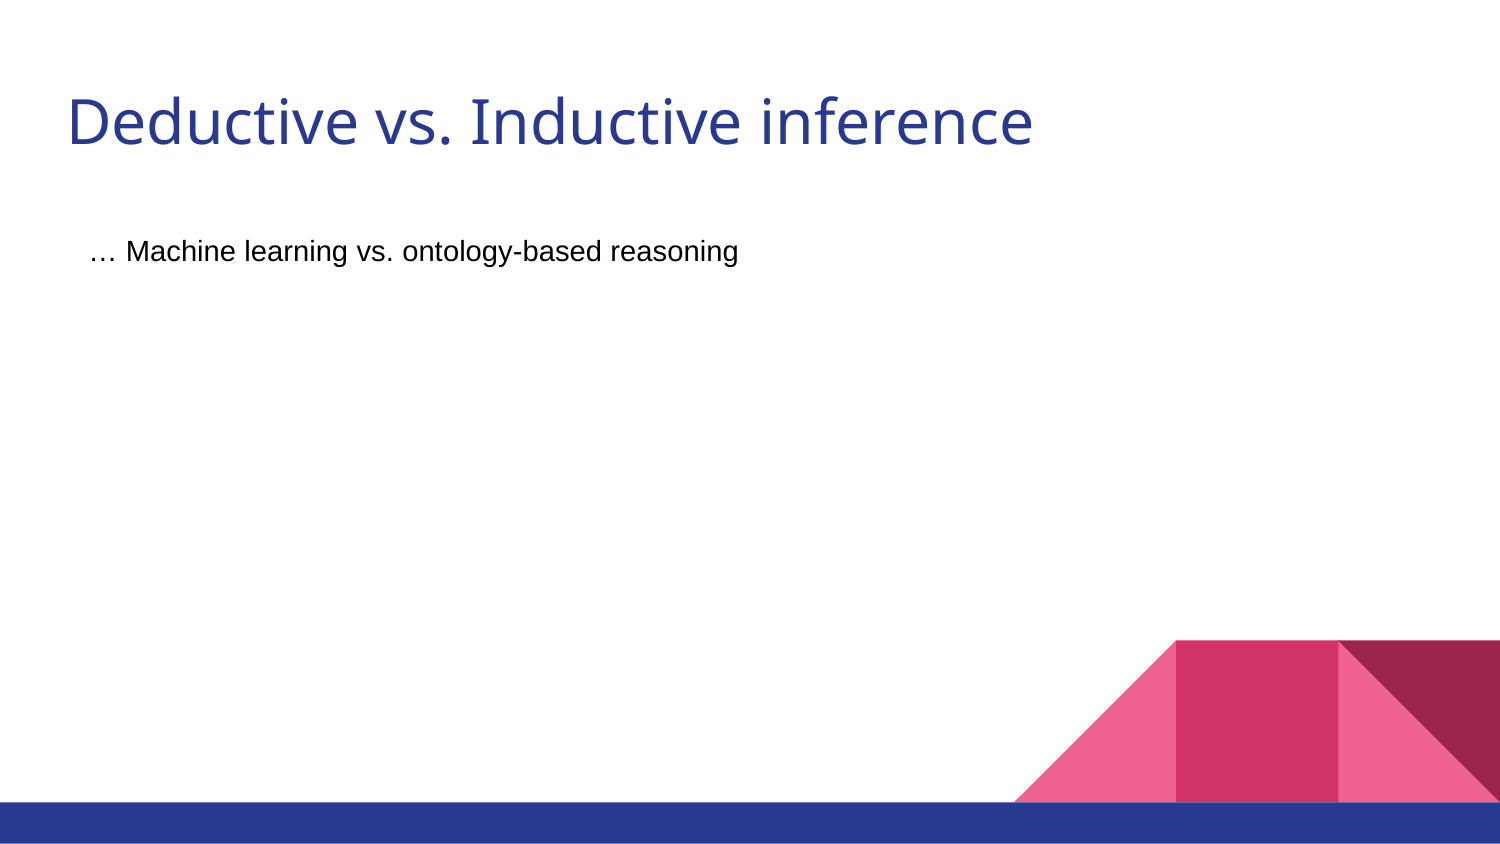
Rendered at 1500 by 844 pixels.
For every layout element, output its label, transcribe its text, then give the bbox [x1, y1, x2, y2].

title Deductive vs. Inductive inference [51, 67, 1449, 167]
text_box … Machine learning vs. ontology-based reasoning [73, 216, 764, 290]
